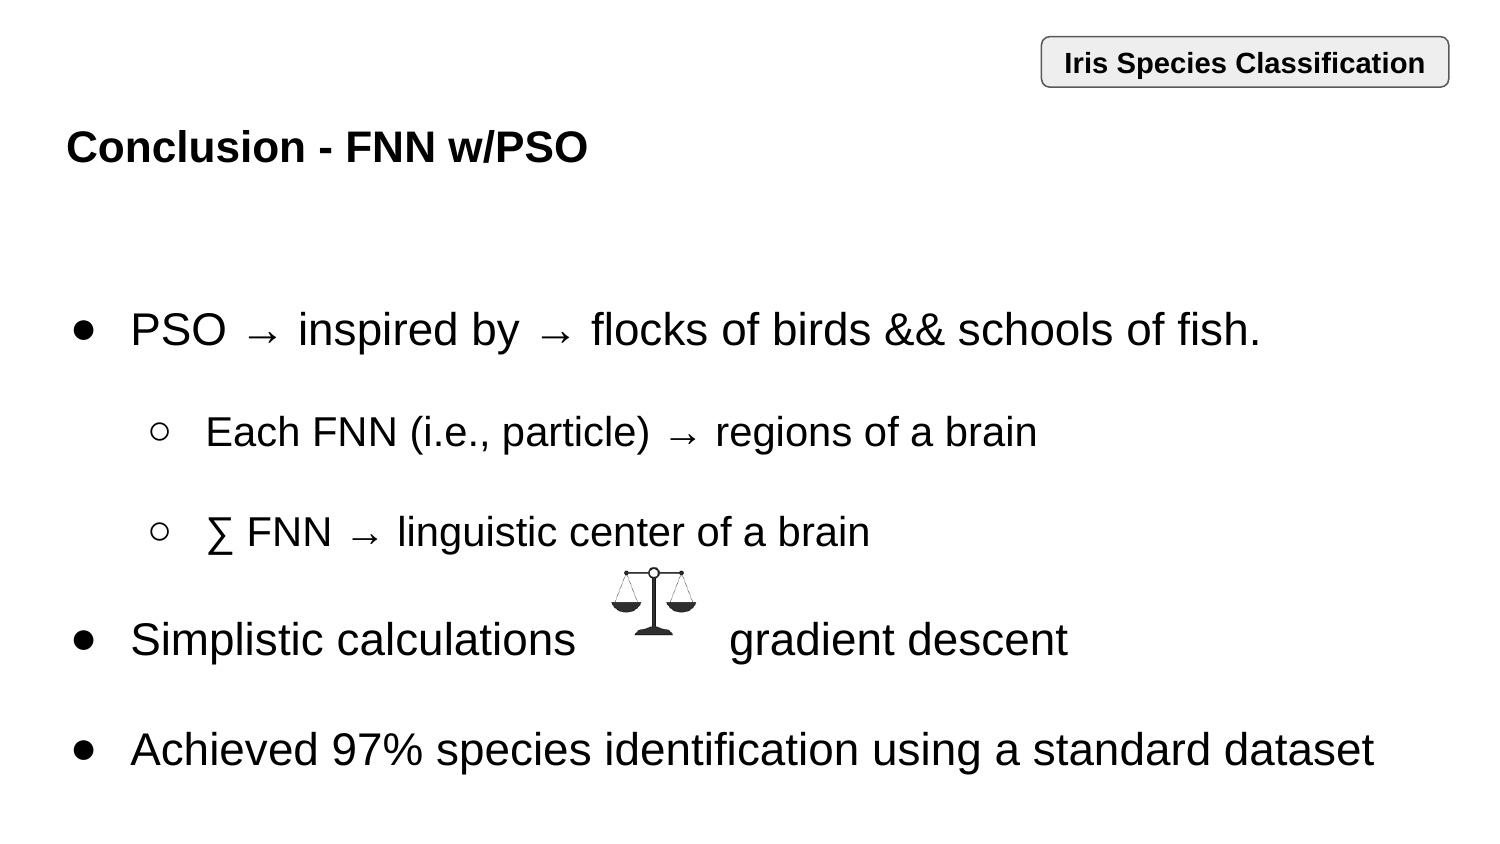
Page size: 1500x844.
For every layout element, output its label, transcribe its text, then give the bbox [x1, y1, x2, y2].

picture [608, 564, 699, 639]
text_box Iris Species Classification [1041, 36, 1449, 88]
list PSO → inspired by → flocks of birds && schools of fish. Each FNN (i.e., particle) → regions of a brain ∑ FNN → linguistic center of a brain Simplistic calculations gradient descent Achieved 97% species identification using a standard dataset [40, 229, 1450, 748]
title Conclusion - FNN w/PSO [51, 103, 1461, 189]
